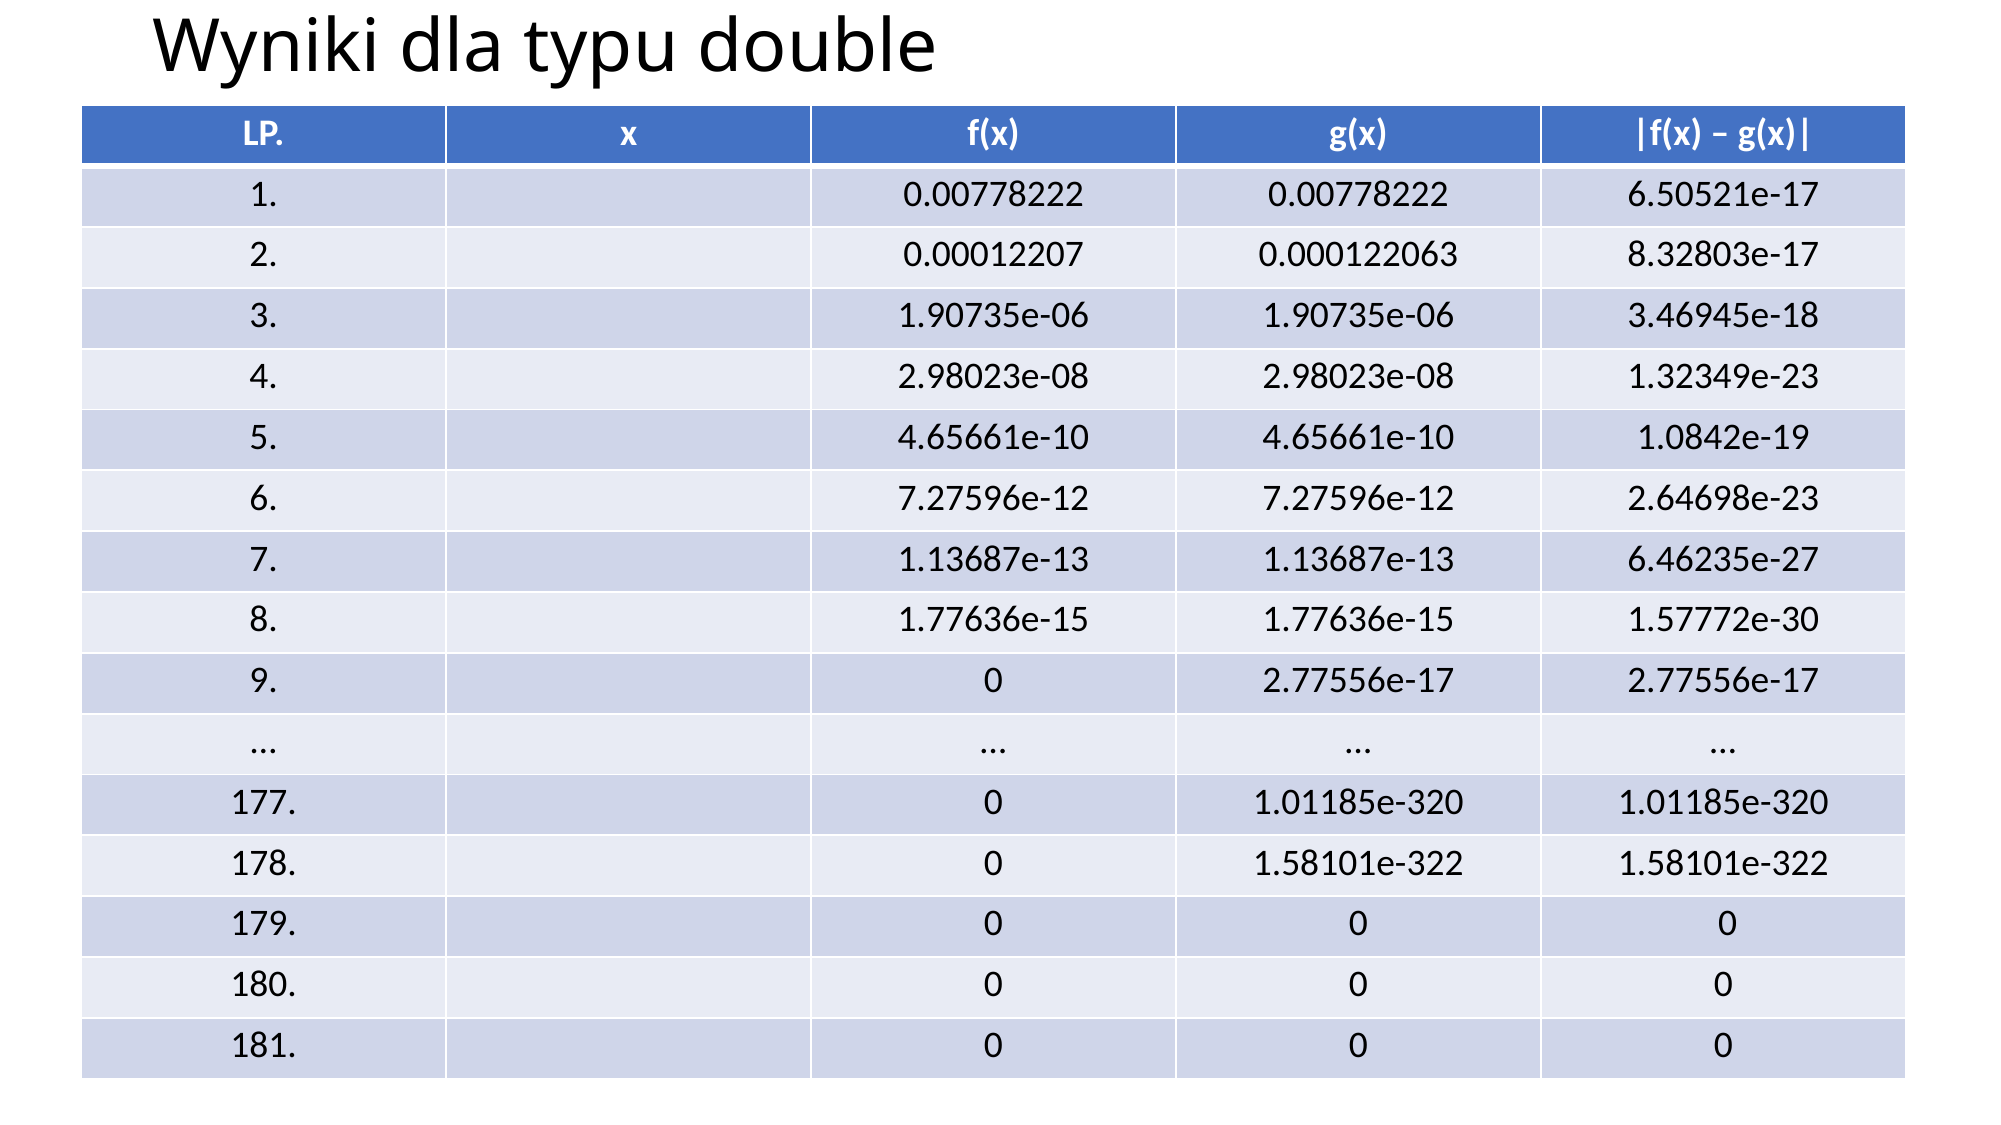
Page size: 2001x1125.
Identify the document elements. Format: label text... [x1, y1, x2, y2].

title Wyniki dla typu double [137, 0, 1863, 95]
